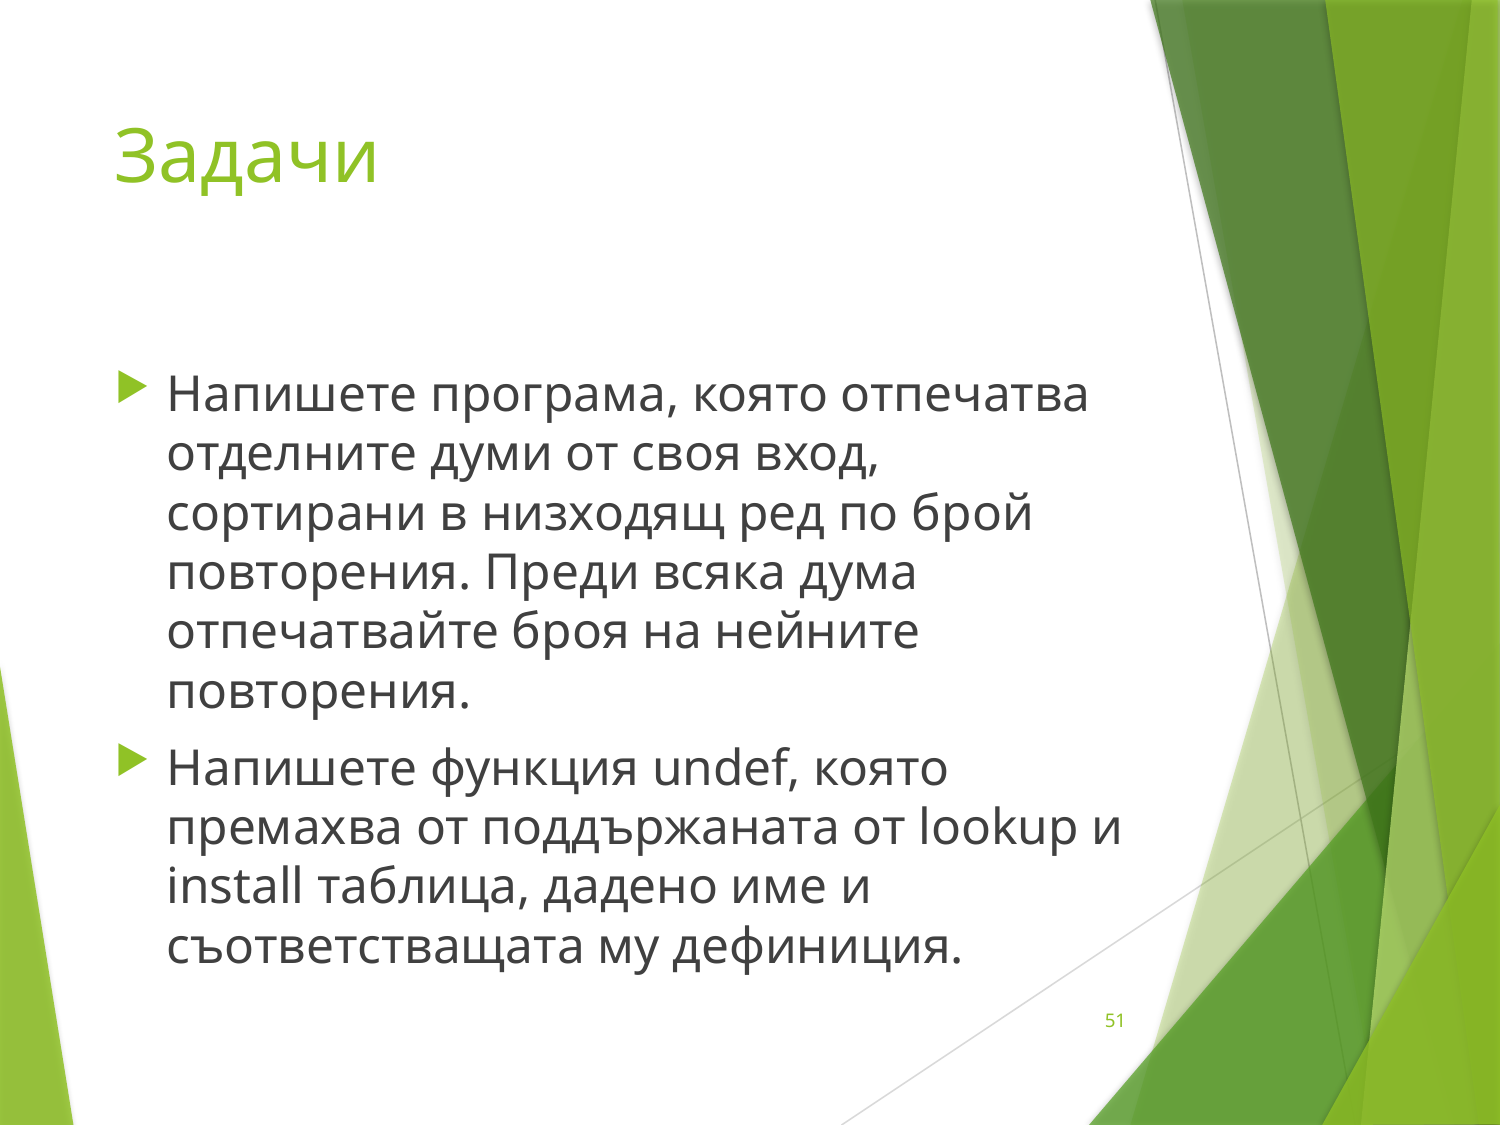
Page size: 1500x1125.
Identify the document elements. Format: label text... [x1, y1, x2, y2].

title Задачи [99, 99, 1142, 317]
slide_number 51 [1057, 991, 1142, 1051]
list Напишете програма, която отпечатва отделните думи от своя вход, сортирани в низходящ ред по брой повторения. Преди всяка дума отпечатвайте броя на нейните повторения. Напишете функция undef, която премахва от поддържаната от lookup и install таблица, дадено име и съответстващата му дефиниция. [99, 354, 1142, 992]
